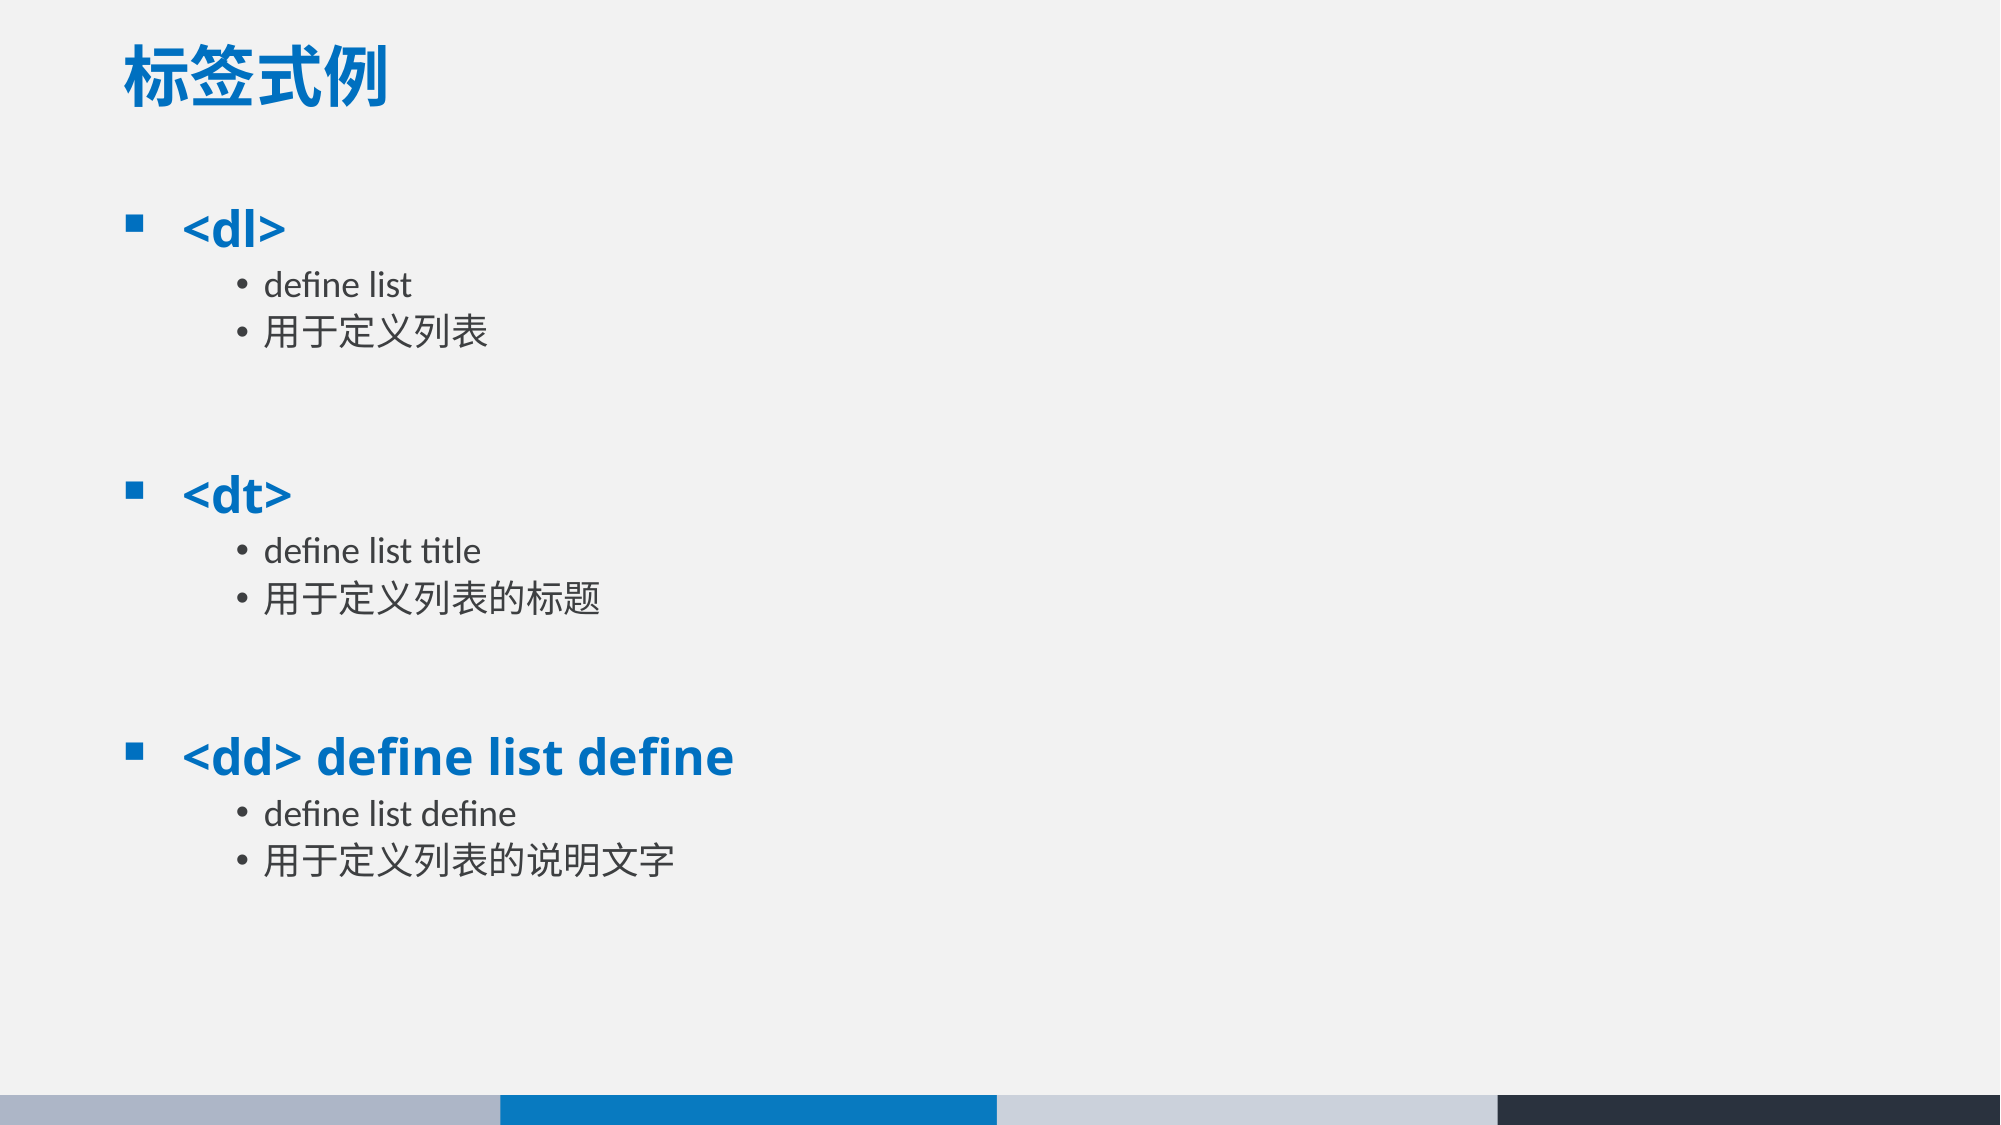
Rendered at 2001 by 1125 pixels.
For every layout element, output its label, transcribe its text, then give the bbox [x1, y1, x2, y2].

title 标签式例 [108, 27, 1884, 133]
list <dl> define list 用于定义列表 <dt> define list title 用于定义列表的标题 <dd> define list define define list define 用于定义列表的说明文字 [108, 183, 1884, 1056]
